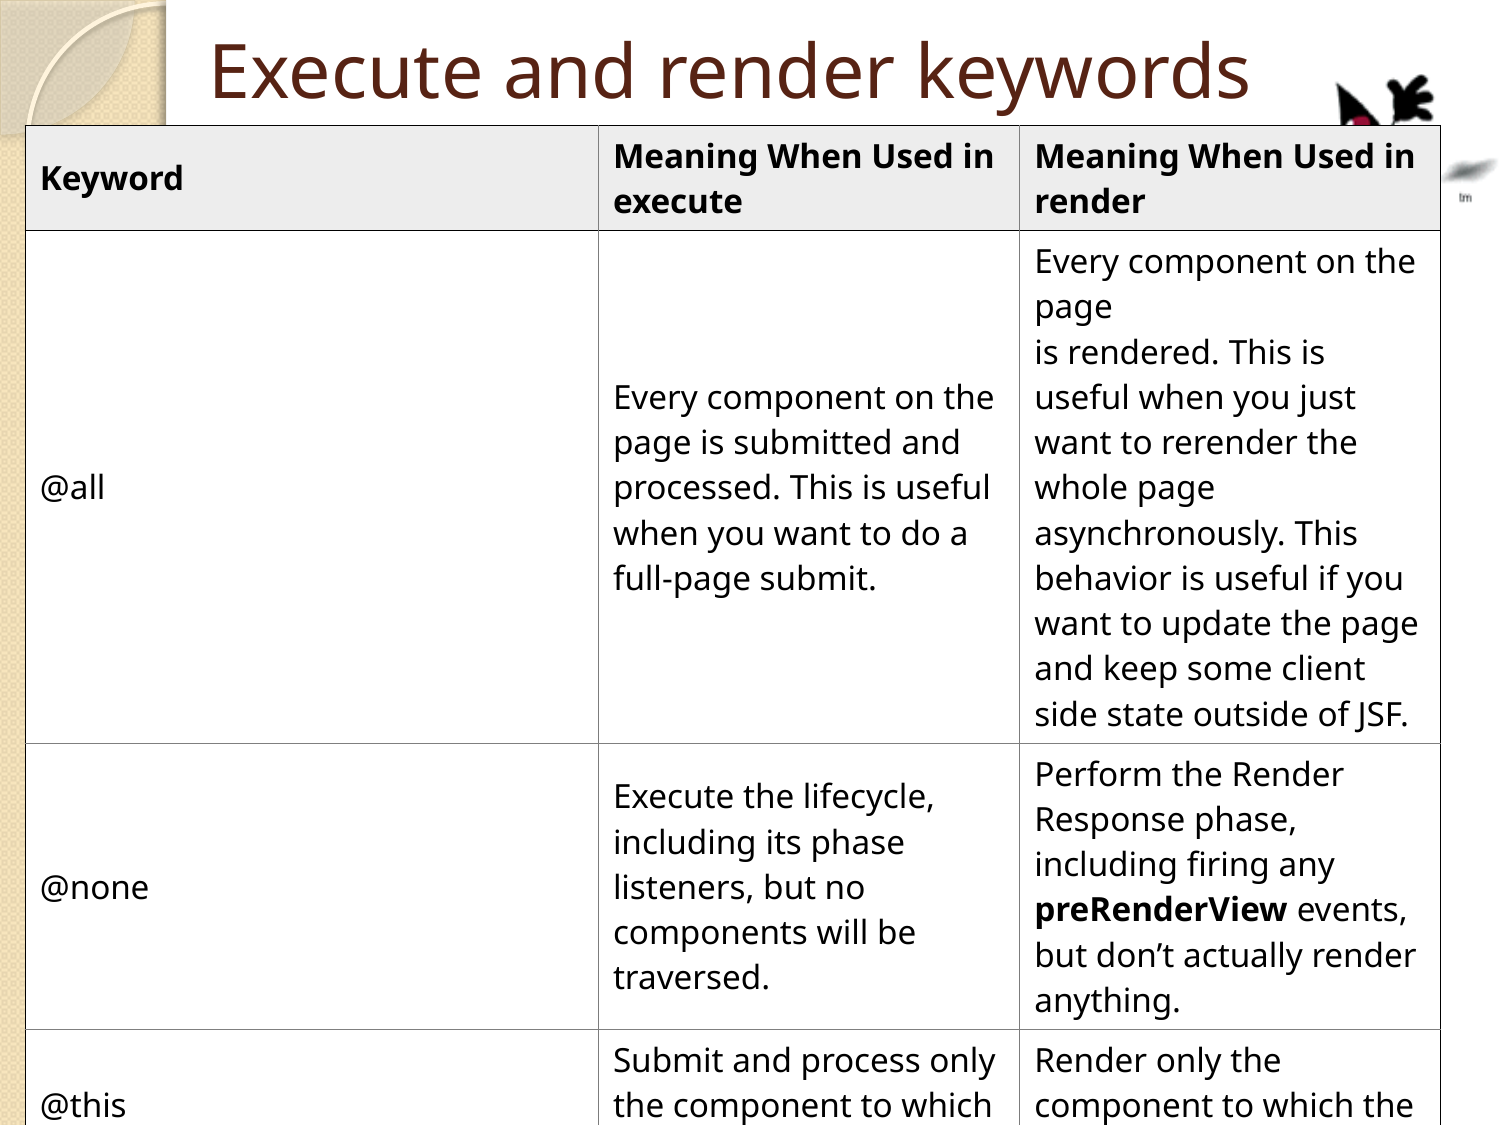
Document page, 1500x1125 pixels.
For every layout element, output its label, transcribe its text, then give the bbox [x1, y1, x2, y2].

table_cell Every component on the page is submitted and processed. This is useful when you want to do a full-page submit. [599, 231, 1019, 743]
table_cell @this [26, 1030, 598, 1125]
title Execute and render keywords [194, 0, 1272, 125]
table_header Meaning When Used in execute [599, 126, 1019, 230]
table_cell Perform the Render Response phase, including firing any preRenderView events, but don’t actually render anything. [1020, 744, 1440, 1029]
table_header Keyword [26, 126, 598, 230]
table_header Meaning When Used in render [1020, 126, 1440, 230]
table_cell Execute the lifecycle, including its phase listeners, but no components will be traversed. [599, 744, 1019, 1029]
table_cell @none [26, 744, 598, 1029]
table_cell Every component on the page is rendered. This is useful when you just want to rerender the whole page asynchronously. This behavior is useful if you want to update the page and keep some client side state outside of JSF. [1020, 231, 1440, 743]
picture [1325, 74, 1500, 221]
table_cell Submit and process only the component to which the <f:ajax> is applied. [599, 1030, 1019, 1125]
table_cell Render only the component to which the <f:ajax> is applied. [1020, 1030, 1440, 1125]
table_cell @all [26, 231, 598, 743]
